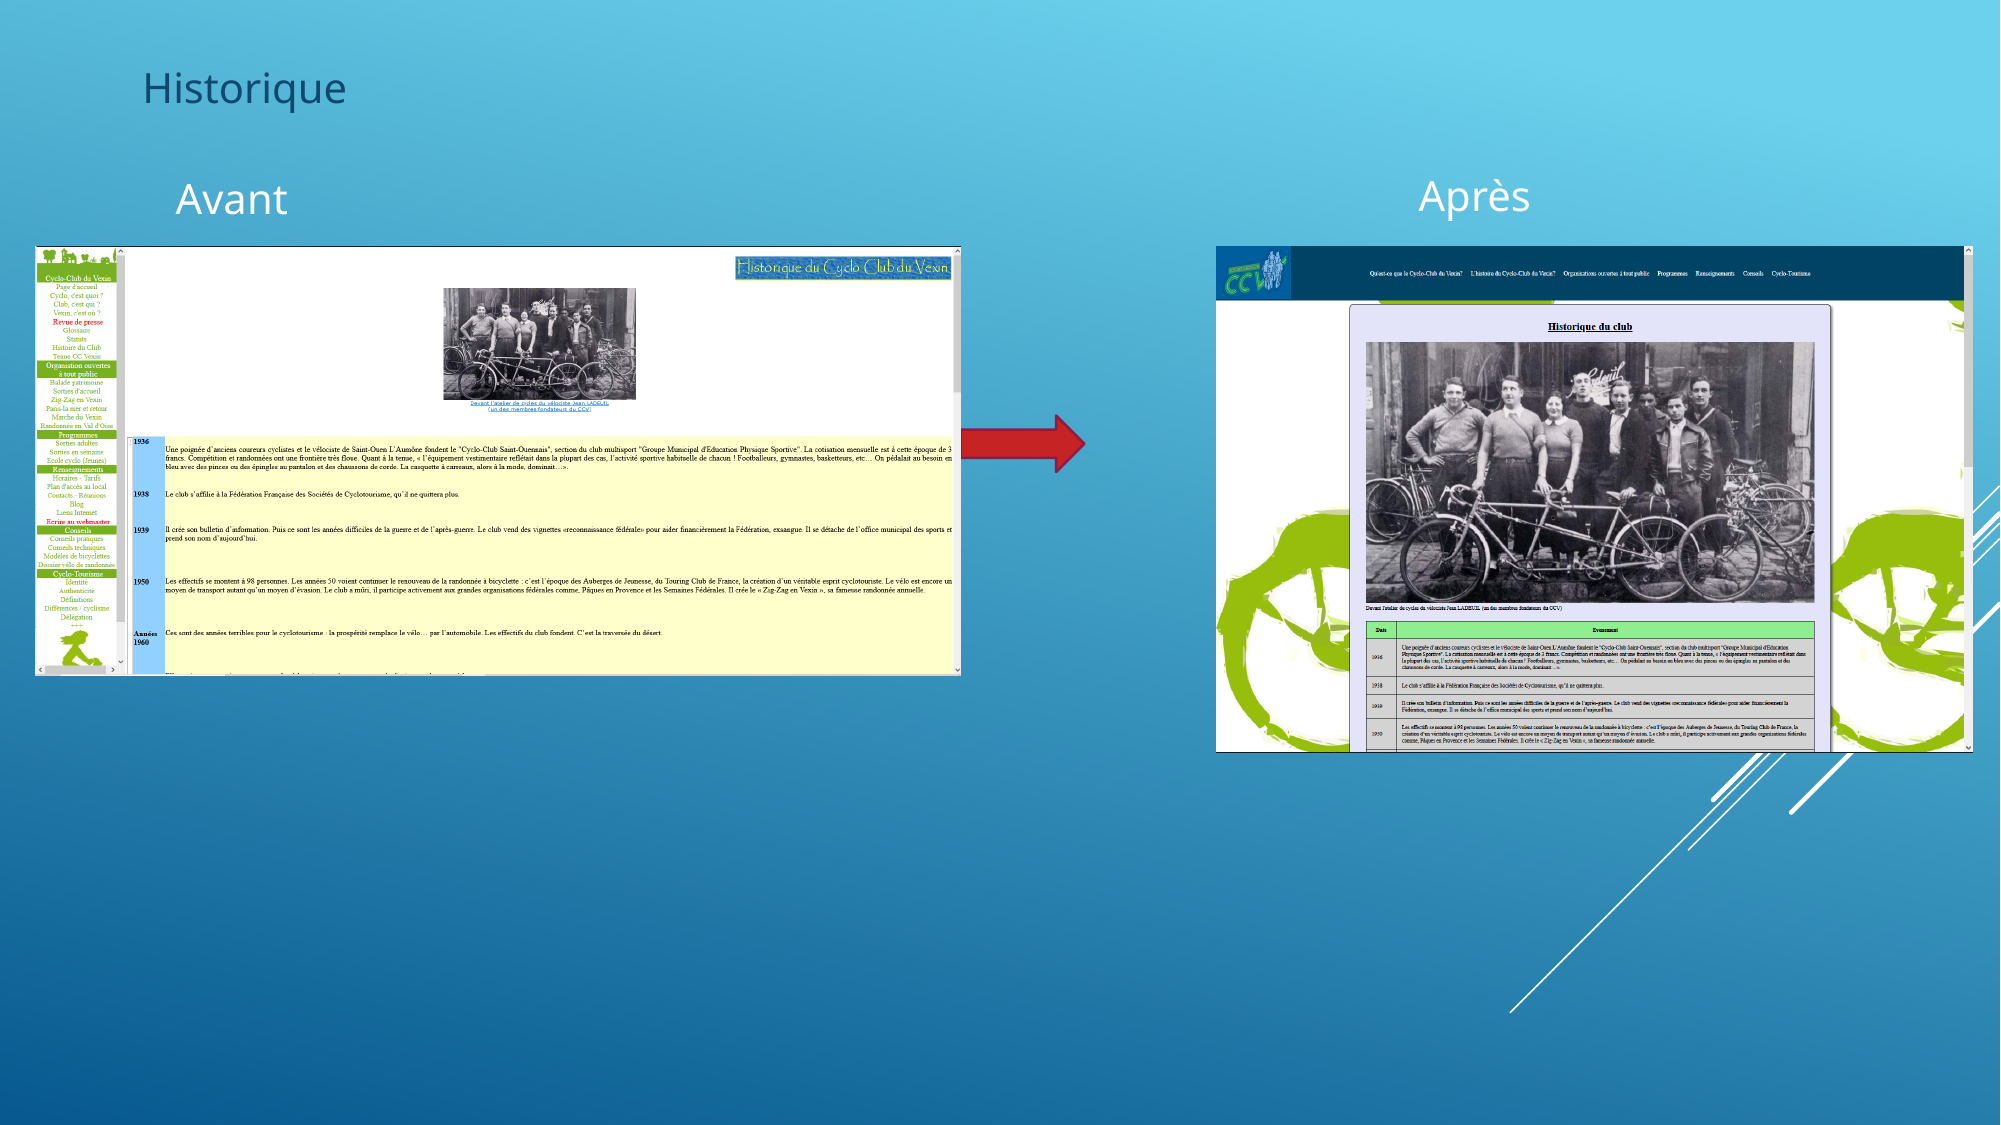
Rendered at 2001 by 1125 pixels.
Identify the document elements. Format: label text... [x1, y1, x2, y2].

picture [1216, 246, 1973, 754]
list Historique [127, 49, 1528, 124]
picture [35, 246, 961, 676]
text_box Avant [160, 160, 325, 236]
picture [1216, 246, 1290, 298]
text_box Après [1403, 157, 1568, 233]
picture [1635, 272, 1647, 276]
text_box [961, 414, 1086, 474]
